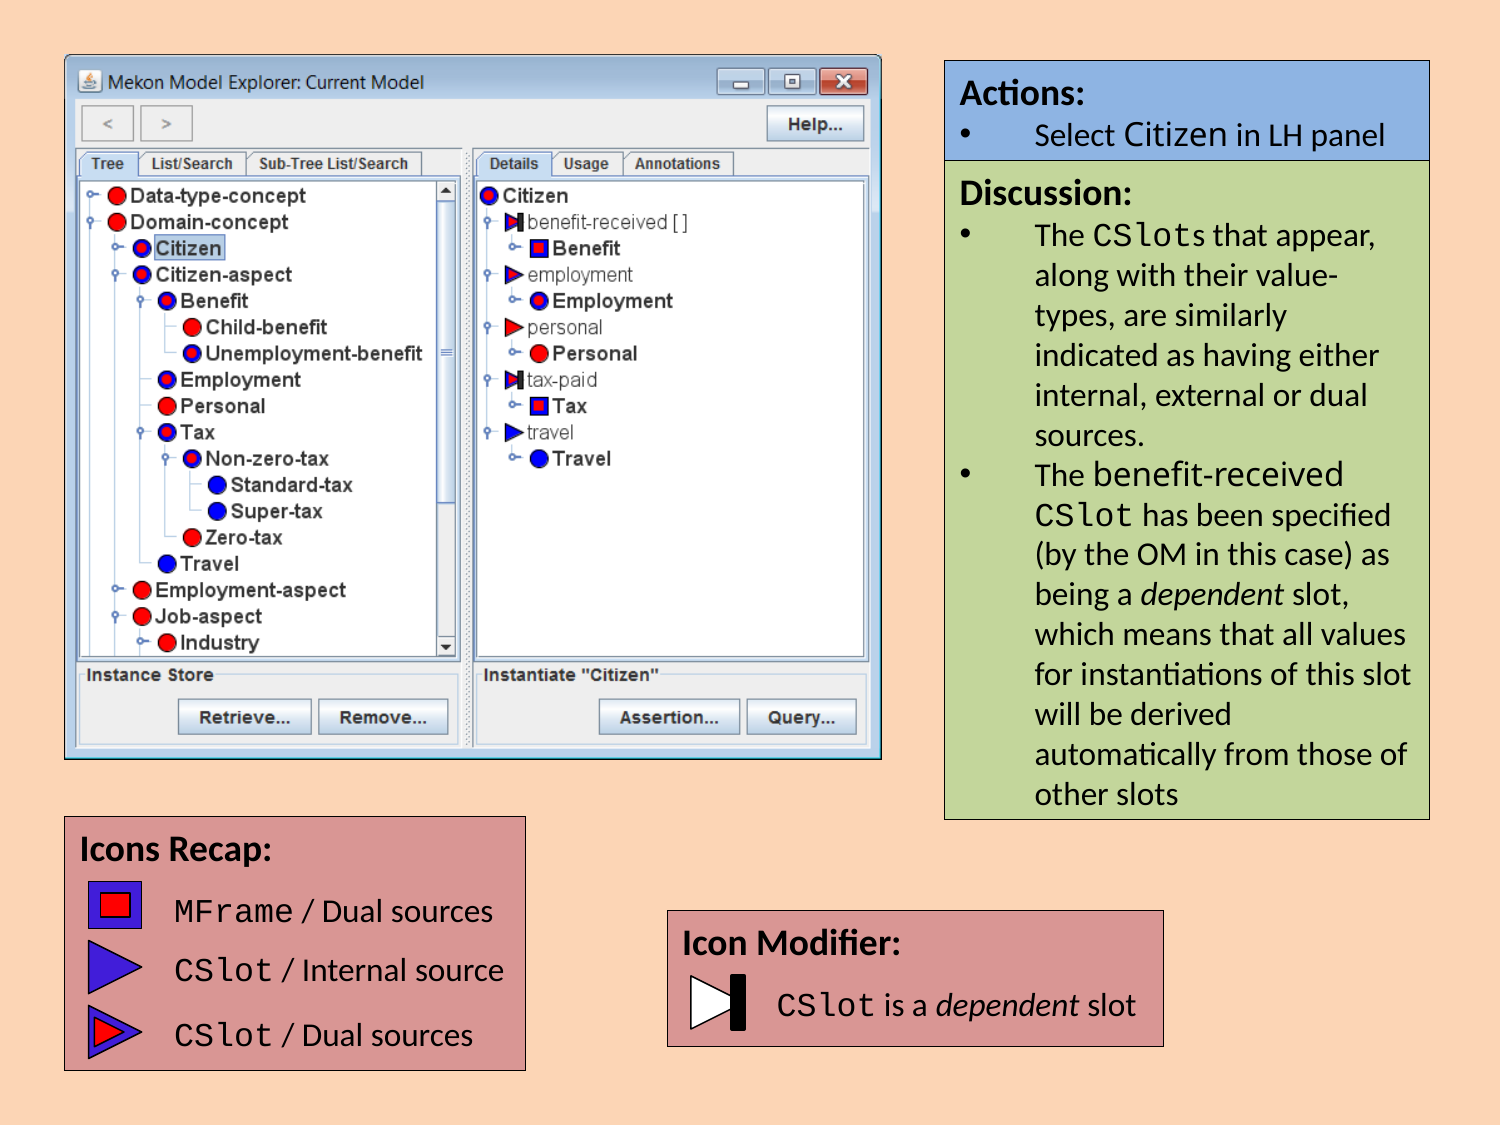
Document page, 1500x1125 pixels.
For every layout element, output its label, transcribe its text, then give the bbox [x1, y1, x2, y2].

text_box [92, 1015, 127, 1049]
text_box Icons Recap: [64, 816, 526, 1071]
text_box Discussion: The CSlots that appear, along with their value-types, are similarly indicated as having either internal, external or dual sources. The benefit-received CSlot has been specified (by the OM in this case) as being a dependent slot, which means that all values for instantiations of this slot will be derived automatically from those of other slots [944, 160, 1430, 820]
text_box [86, 1003, 144, 1061]
text_box CSlot / Dual sources [159, 1005, 526, 1071]
text_box MFrame / Dual sources [159, 881, 514, 935]
text_box Actions: Select Citizen in LH panel [944, 60, 1430, 160]
text_box [86, 879, 144, 931]
text_box Icon Modifier: [667, 910, 1164, 1047]
text_box [730, 974, 746, 1031]
picture [64, 54, 882, 760]
text_box CSlot / Internal source [159, 940, 526, 1000]
text_box [688, 974, 730, 1031]
text_box [98, 891, 132, 919]
text_box CSlot is a dependent slot [761, 975, 1164, 1041]
text_box [86, 938, 144, 996]
